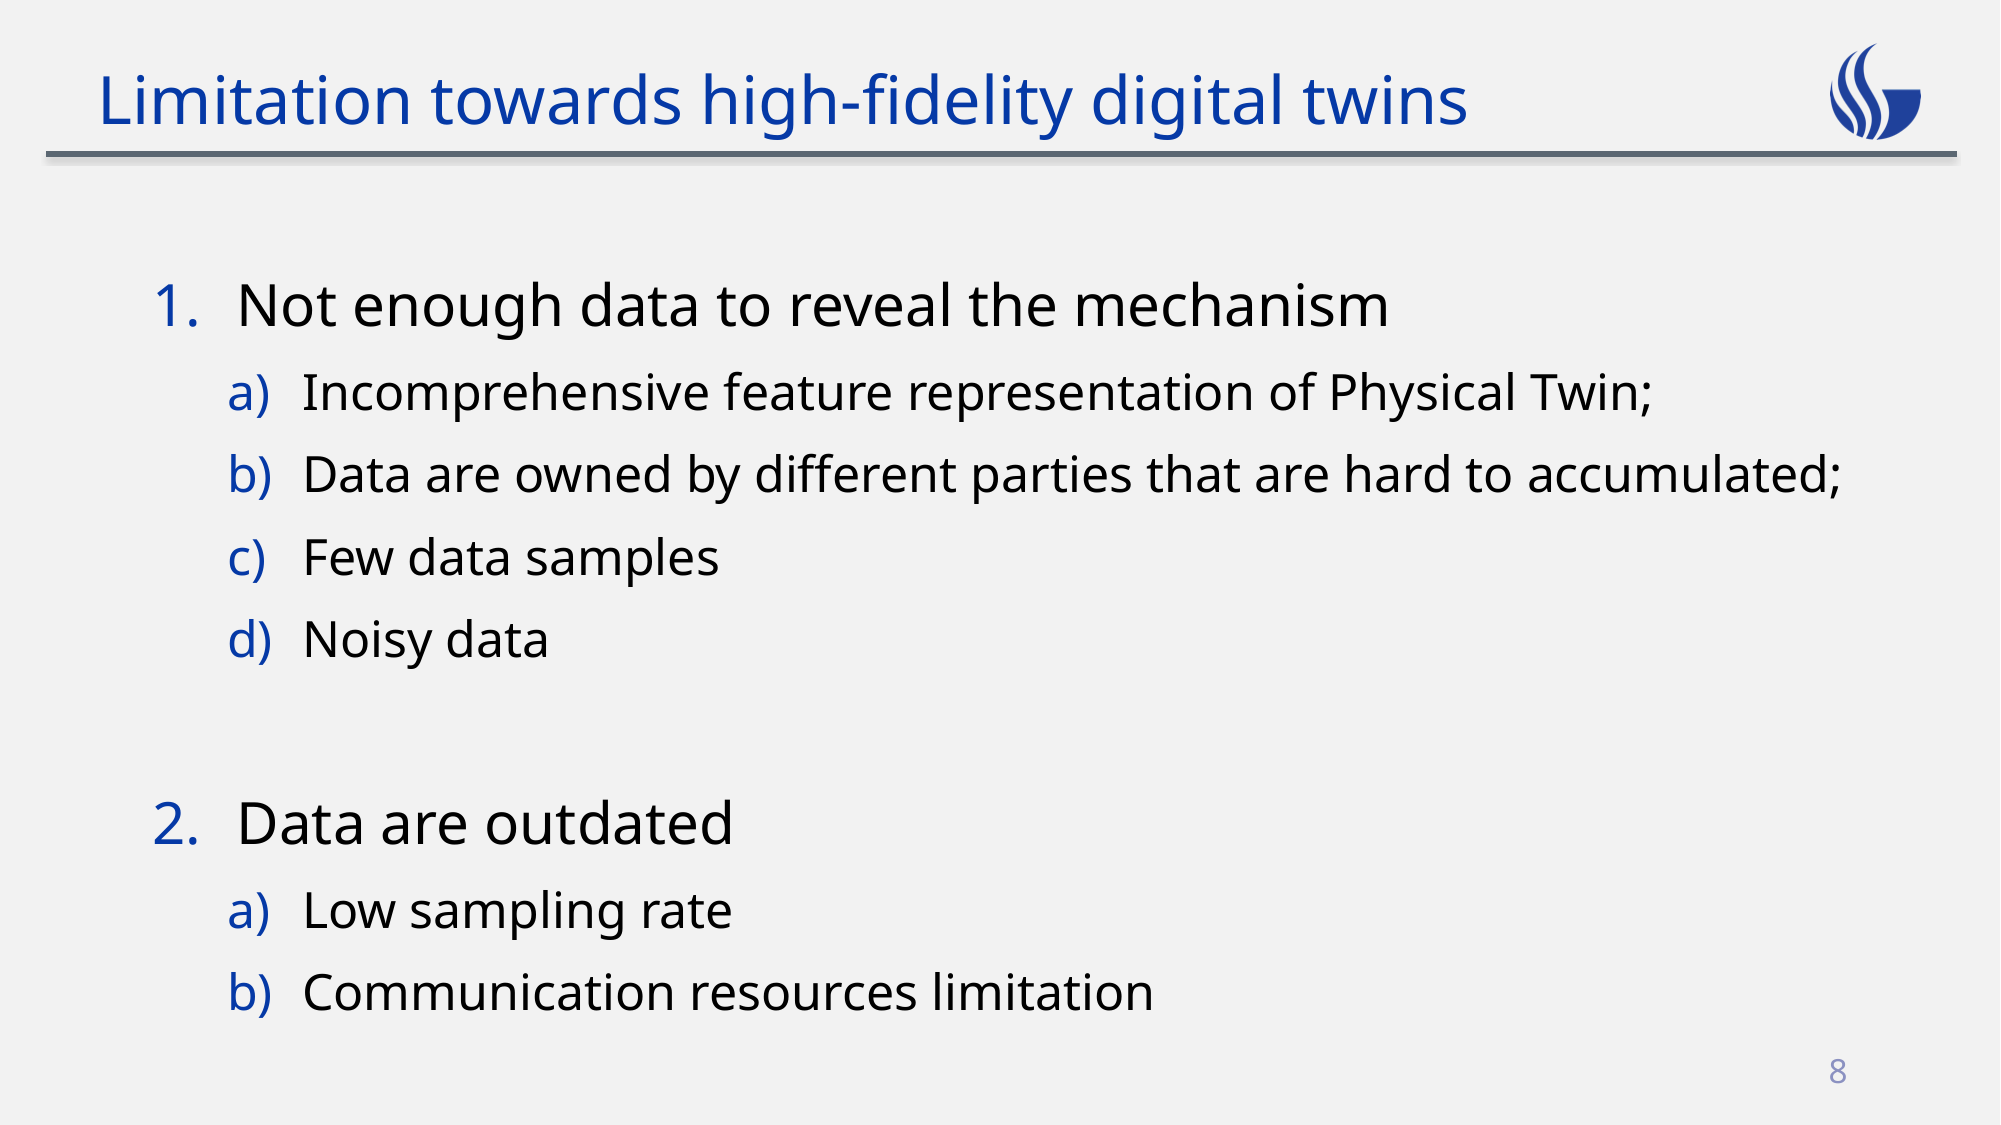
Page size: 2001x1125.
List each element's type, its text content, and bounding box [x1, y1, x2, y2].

picture [1830, 43, 1921, 140]
title Limitation towards high-fidelity digital twins [82, 59, 1808, 162]
slide_number 8 [1412, 1042, 1863, 1103]
list Not enough data to reveal the mechanism Incomprehensive feature representation of Physical Twin; Data are owned by different parties that are hard to accumulated; Few data samples Noisy data Data are outdated Low sampling rate Communication resources limitation [137, 246, 1863, 1103]
